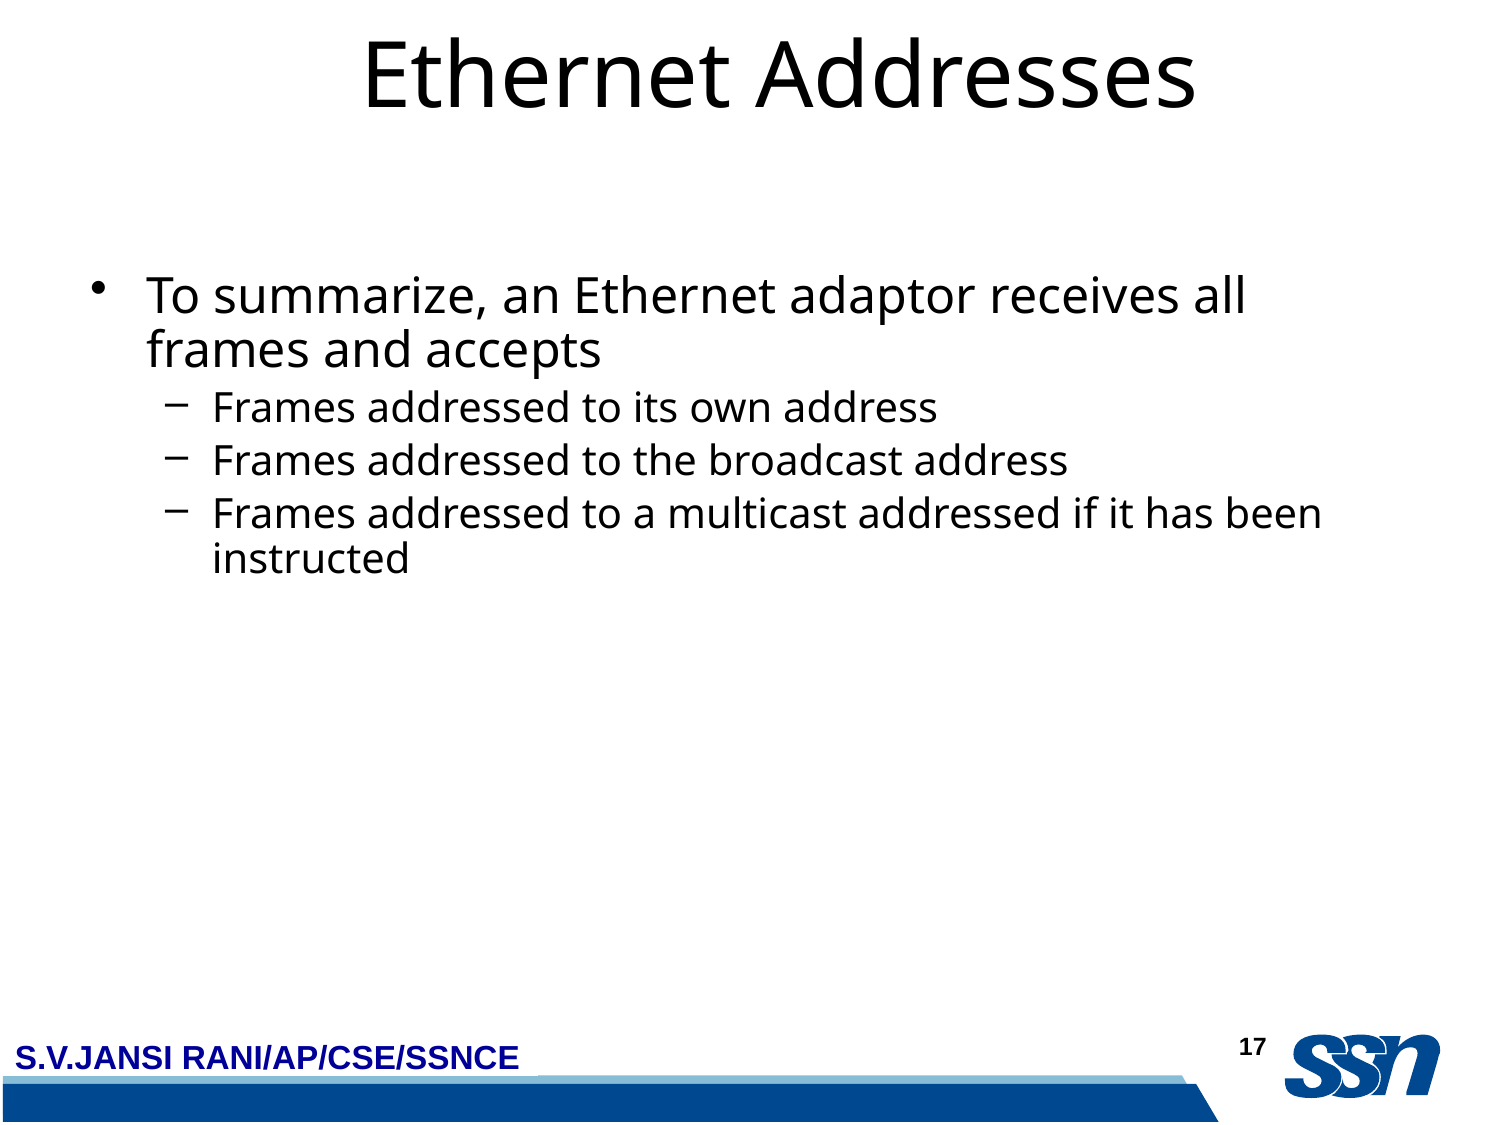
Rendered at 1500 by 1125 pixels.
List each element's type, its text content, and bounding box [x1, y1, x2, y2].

title Ethernet Addresses [100, 7, 1460, 135]
list To summarize, an Ethernet adaptor receives all frames and accepts Frames addressed to its own address Frames addressed to the broadcast address Frames addressed to a multicast addressed if it has been instructed [74, 262, 1426, 965]
